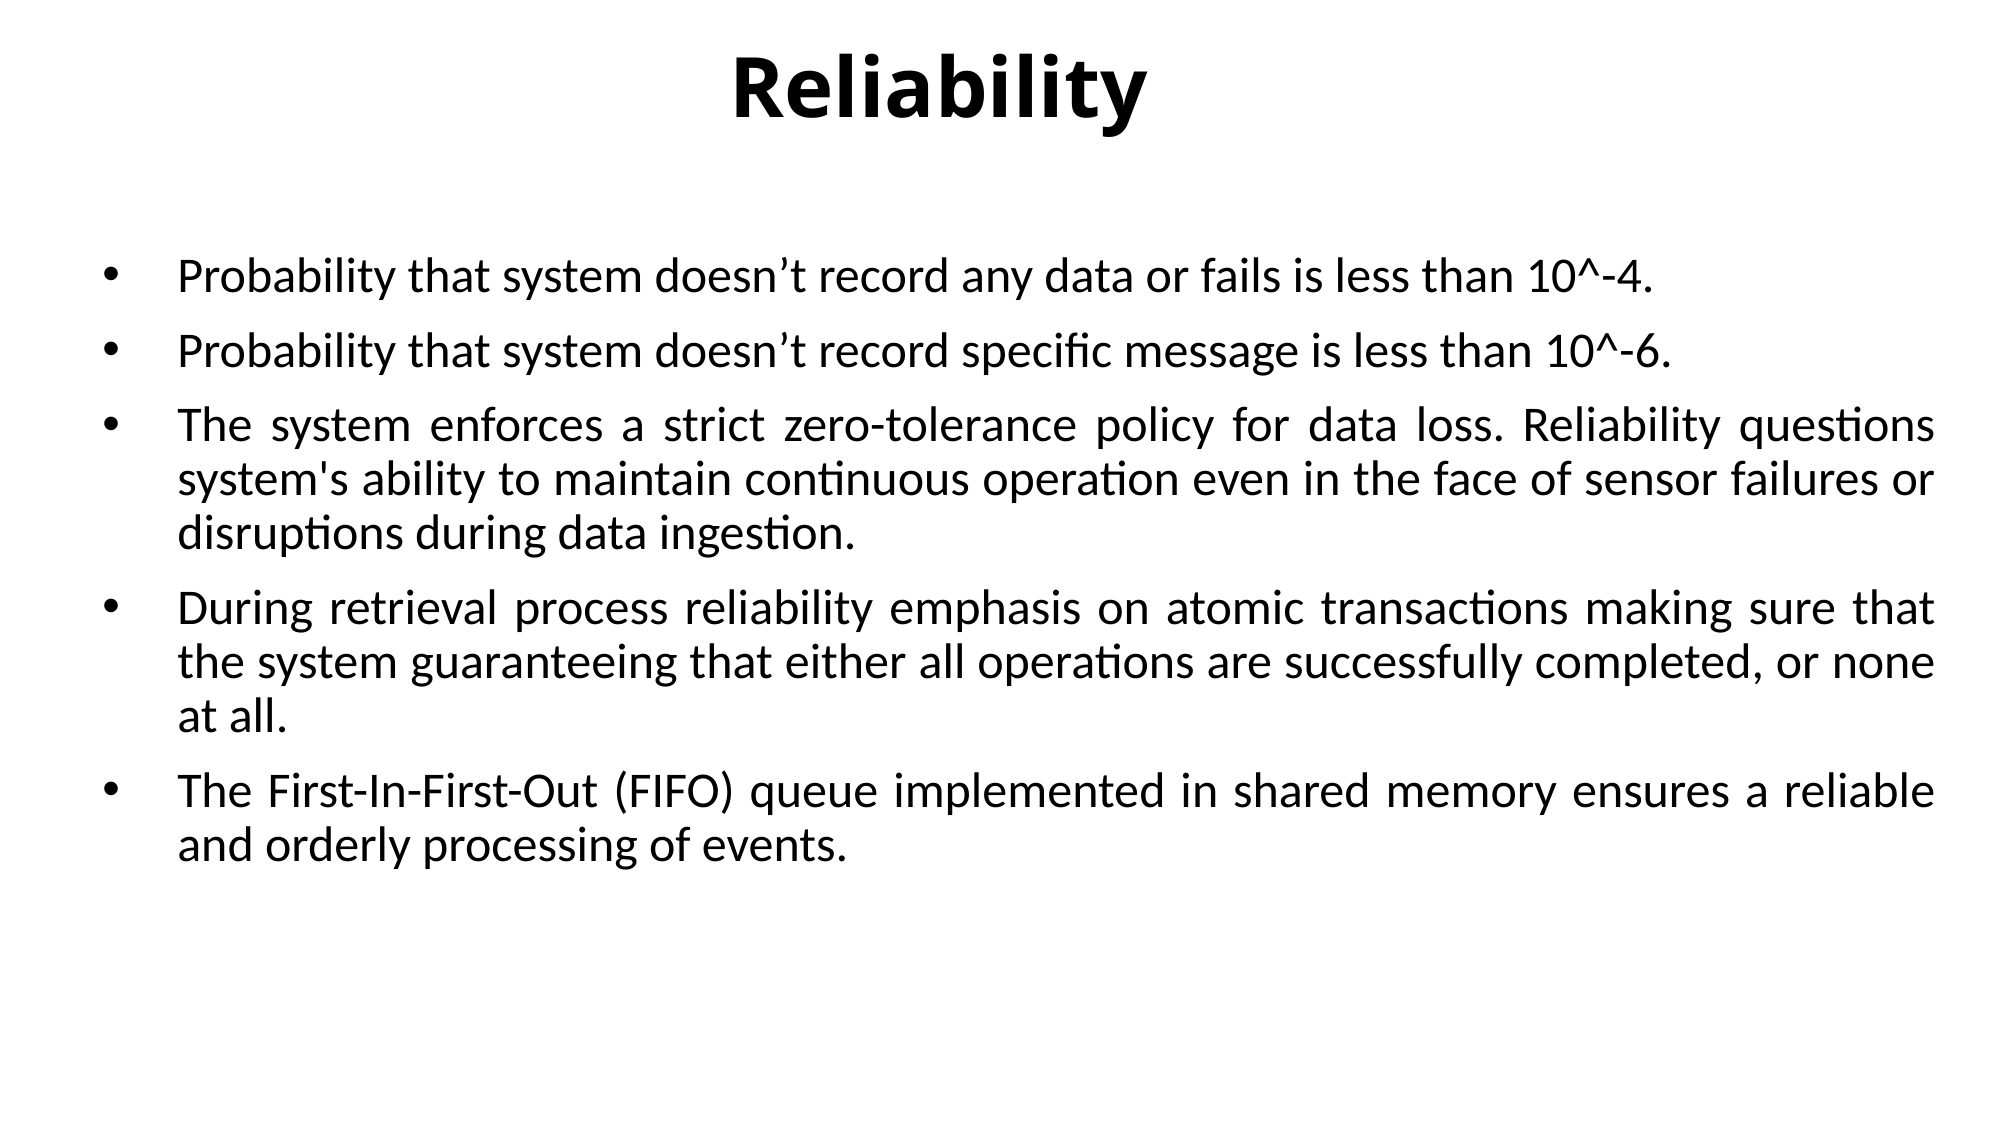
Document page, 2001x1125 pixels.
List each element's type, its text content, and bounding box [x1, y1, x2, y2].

list Probability that system doesn’t record any data or fails is less than 10^-4. Probability that system doesn’t record specific message is less than 10^-6. The system enforces a strict zero-tolerance policy for data loss. Reliability questions system's ability to maintain continuous operation even in the face of sensor failures or disruptions during data ingestion. During retrieval process reliability emphasis on atomic transactions making sure that the system guaranteeing that either all operations are successfully completed, or none at all. The First-In-First-Out (FIFO) queue implemented in shared memory ensures a reliable and orderly processing of events. [87, 160, 1952, 1067]
title Reliability [15, 20, 1863, 161]
